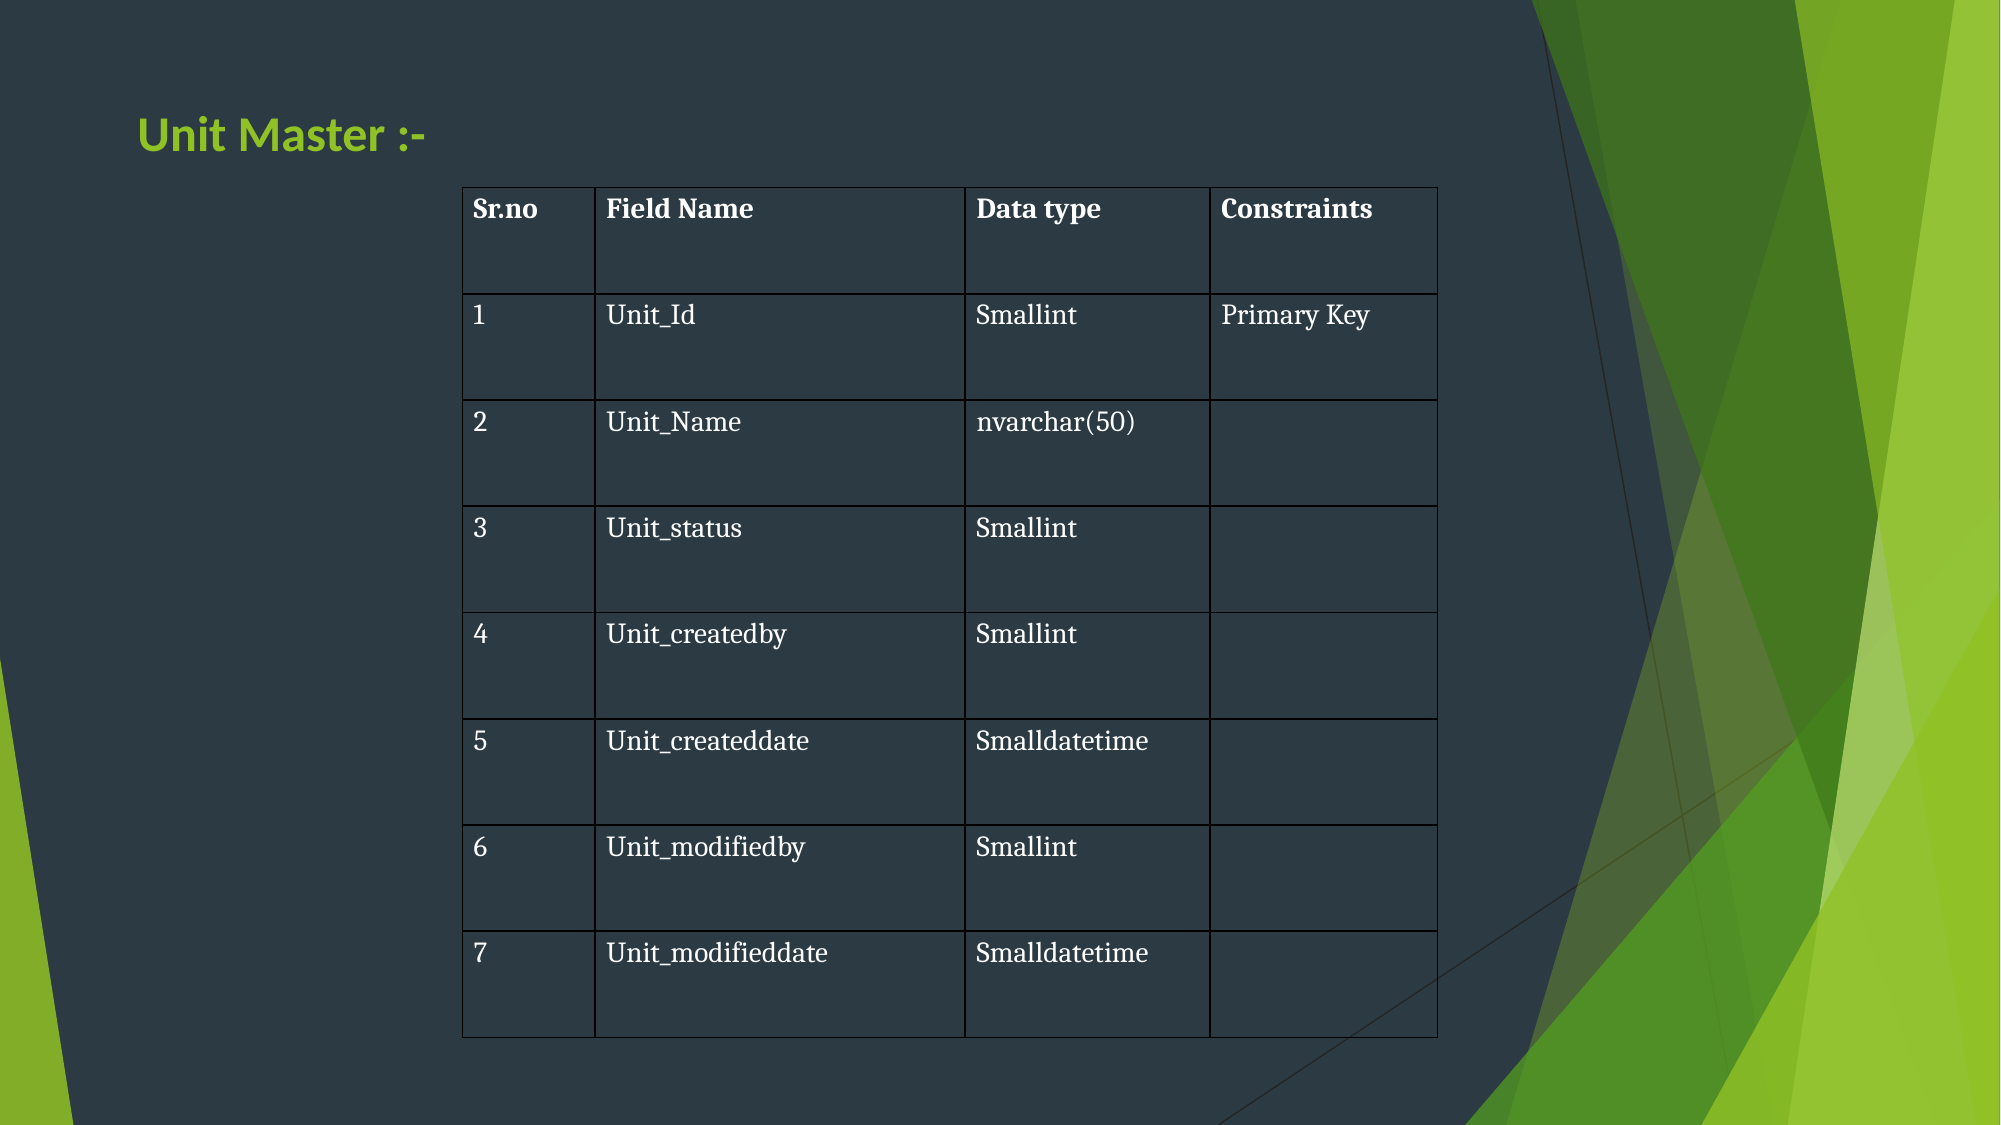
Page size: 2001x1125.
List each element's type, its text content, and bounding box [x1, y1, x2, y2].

table_cell Unit_modifiedby [596, 826, 964, 930]
table_cell Unit_createddate [596, 720, 964, 824]
table_cell Unit_status [596, 507, 964, 612]
table_cell 2 [463, 401, 594, 505]
table_cell Unit_Name [596, 401, 964, 505]
table_cell Smallint [966, 613, 1209, 718]
table_header Field Name [596, 188, 964, 293]
table_cell 3 [463, 507, 594, 612]
table_cell [1211, 826, 1437, 930]
table_cell [1211, 720, 1437, 824]
table_cell [1211, 507, 1437, 612]
table_cell Primary Key [1211, 295, 1437, 399]
table_cell Smallint [966, 295, 1209, 399]
table_header Data type [966, 188, 1209, 293]
table_cell Smalldatetime [966, 720, 1209, 824]
text_box Unit Master :- [137, 101, 888, 162]
table_cell Unit_modifieddate [596, 932, 964, 1037]
table_cell 4 [463, 613, 594, 718]
table_cell Smallint [966, 826, 1209, 930]
table_header Constraints [1211, 188, 1437, 293]
table_cell [1211, 401, 1437, 505]
table_cell Smalldatetime [966, 932, 1209, 1037]
table_cell nvarchar(50) [966, 401, 1209, 505]
table_cell 7 [463, 932, 594, 1037]
table_cell [1211, 932, 1437, 1037]
table_cell 5 [463, 720, 594, 824]
table_cell Unit_createdby [596, 613, 964, 718]
table_cell 1 [463, 295, 594, 399]
table_header Sr.no [463, 188, 594, 293]
table_cell 6 [463, 826, 594, 930]
table_cell Unit_Id [596, 295, 964, 399]
table_cell Smallint [966, 507, 1209, 612]
table_cell [1211, 613, 1437, 718]
